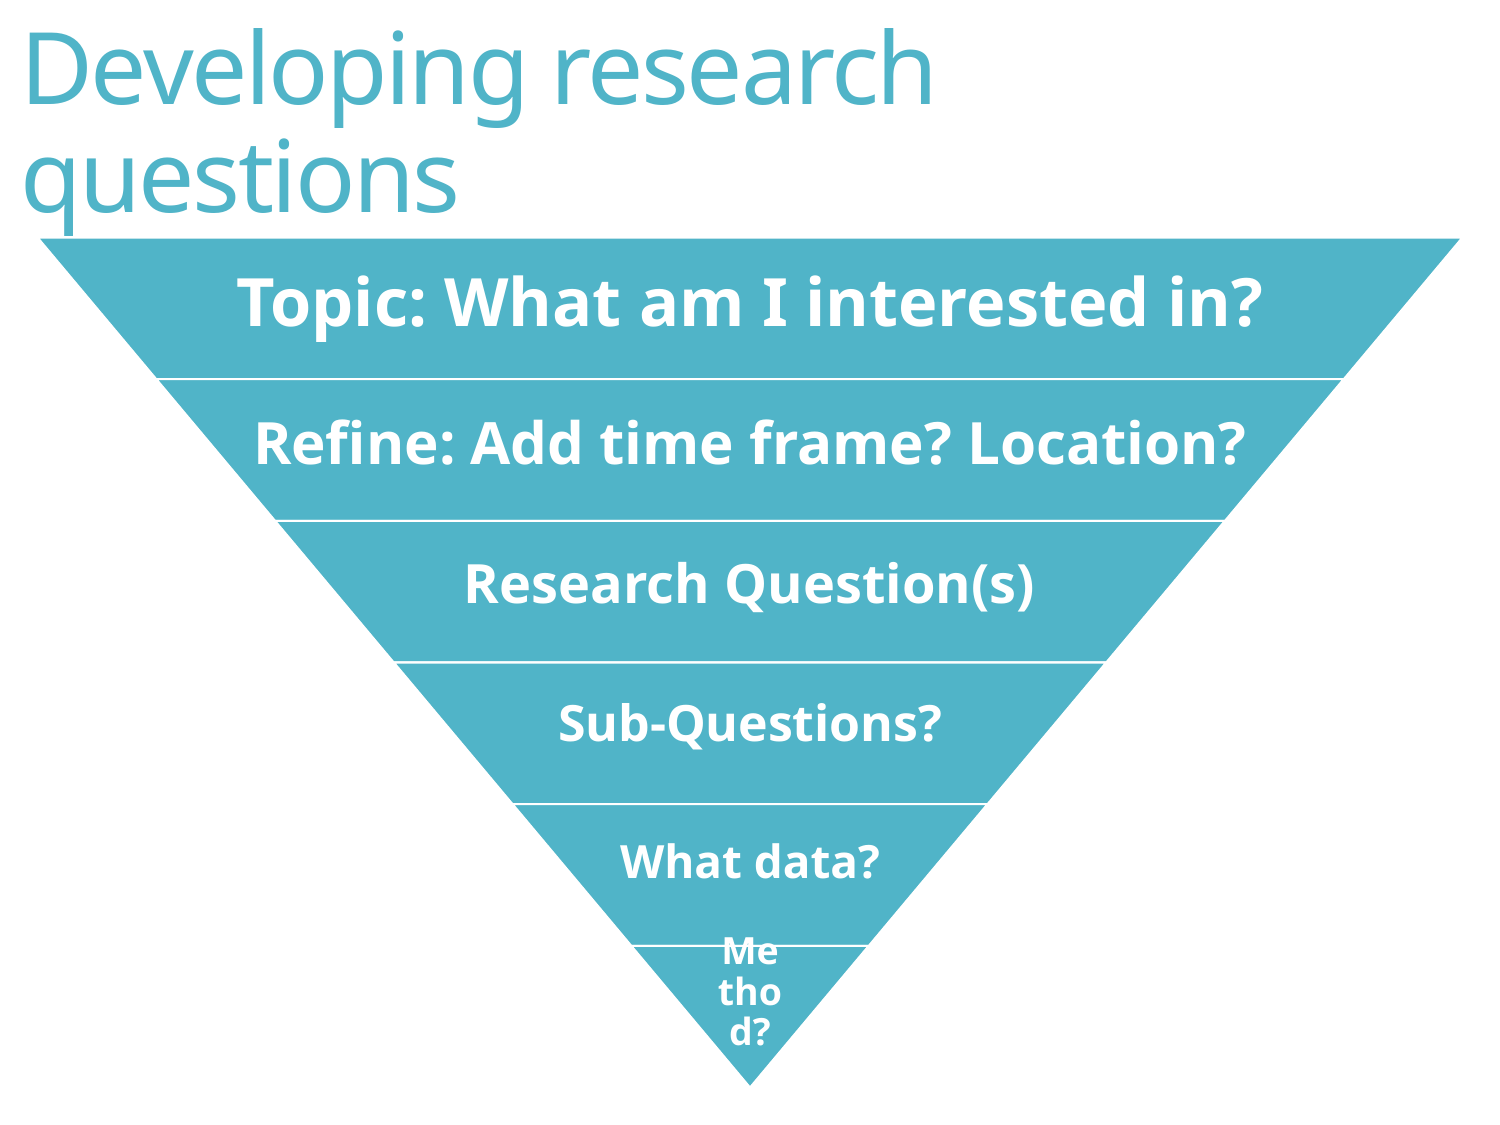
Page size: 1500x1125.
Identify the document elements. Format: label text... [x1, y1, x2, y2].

title Developing research questions [5, 24, 1331, 229]
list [37, 237, 1463, 1088]
